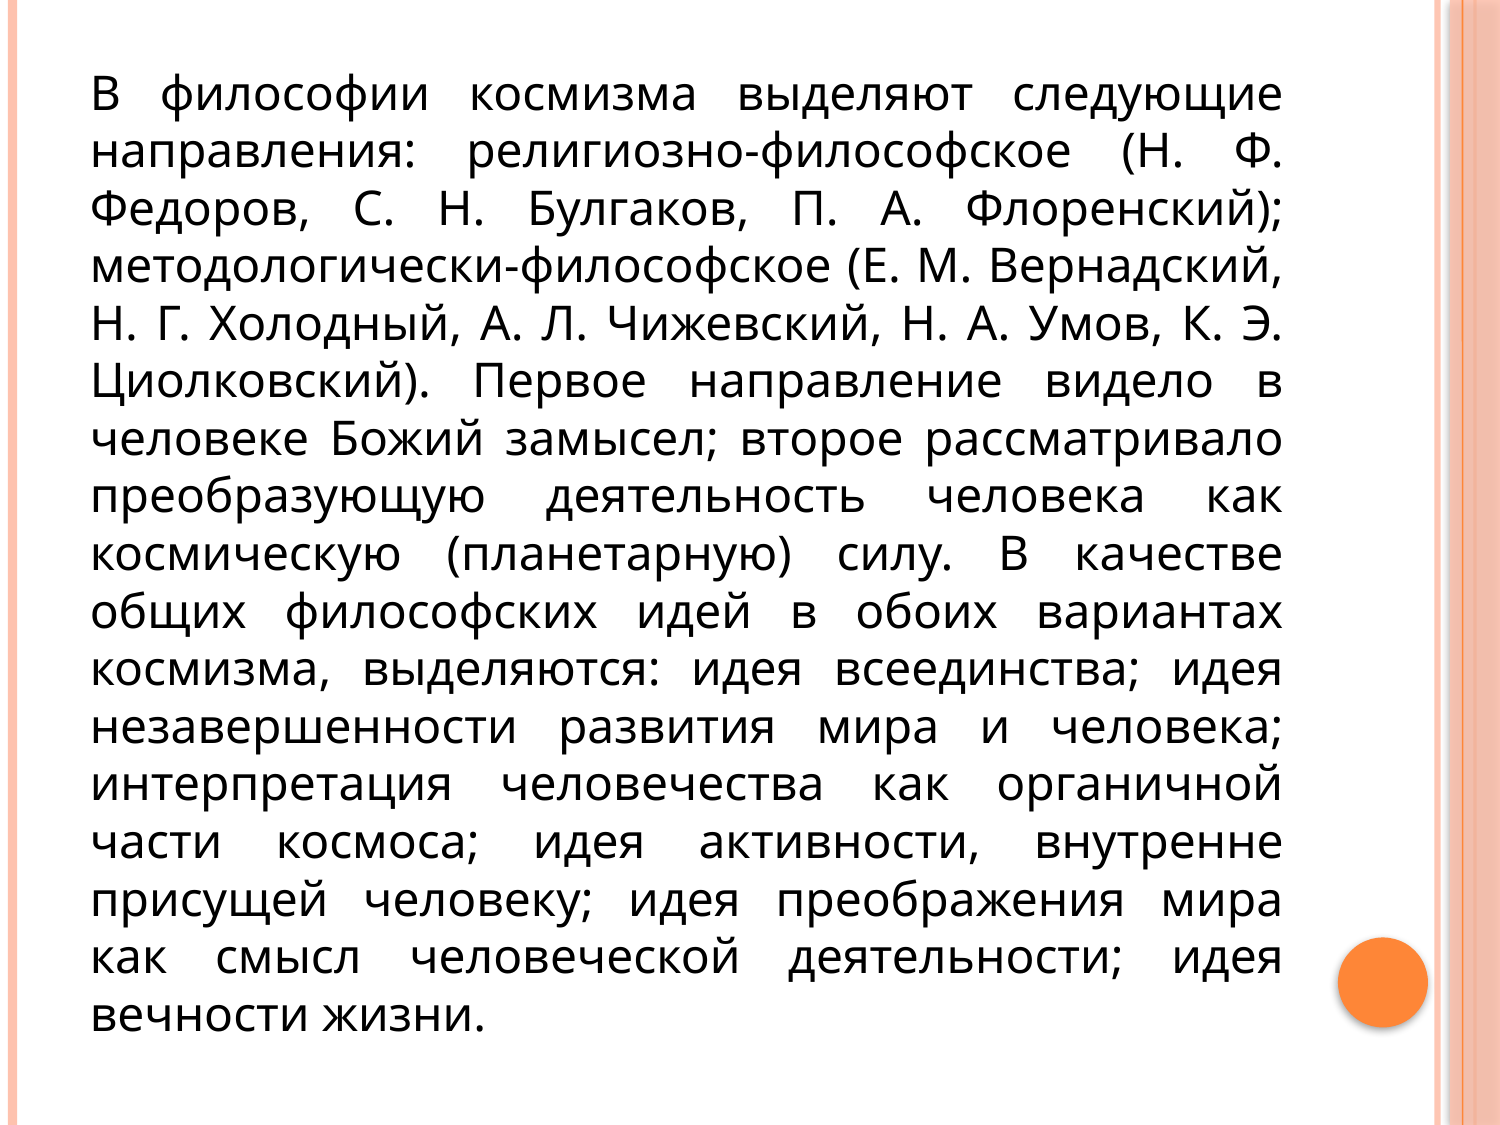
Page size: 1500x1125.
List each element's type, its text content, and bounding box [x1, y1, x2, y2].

list В философии космизма выделяют следующие направления: религиозно-философское (Н. Ф. Федоров, С. Н. Булгаков, П. А. Флоренский); методологически-философское (Е. М. Вернадский, Н. Г. Холодный, А. Л. Чижевский, Н. А. Умов, К. Э. Циолковский). Первое направление видело в человеке Божий замысел; второе рассматривало преобразующую деятельность человека как космическую (планетарную) силу. В качестве общих философских идей в обоих вариантах космизма, выделяются: идея всеединства; идея незавершенности развития мира и человека; интерпретация человечества как органичной части космоса; идея активности, внутренне присущей человеку; идея преображения мира как смысл человеческой деятельности; идея вечности жизни. [75, 54, 1300, 1062]
